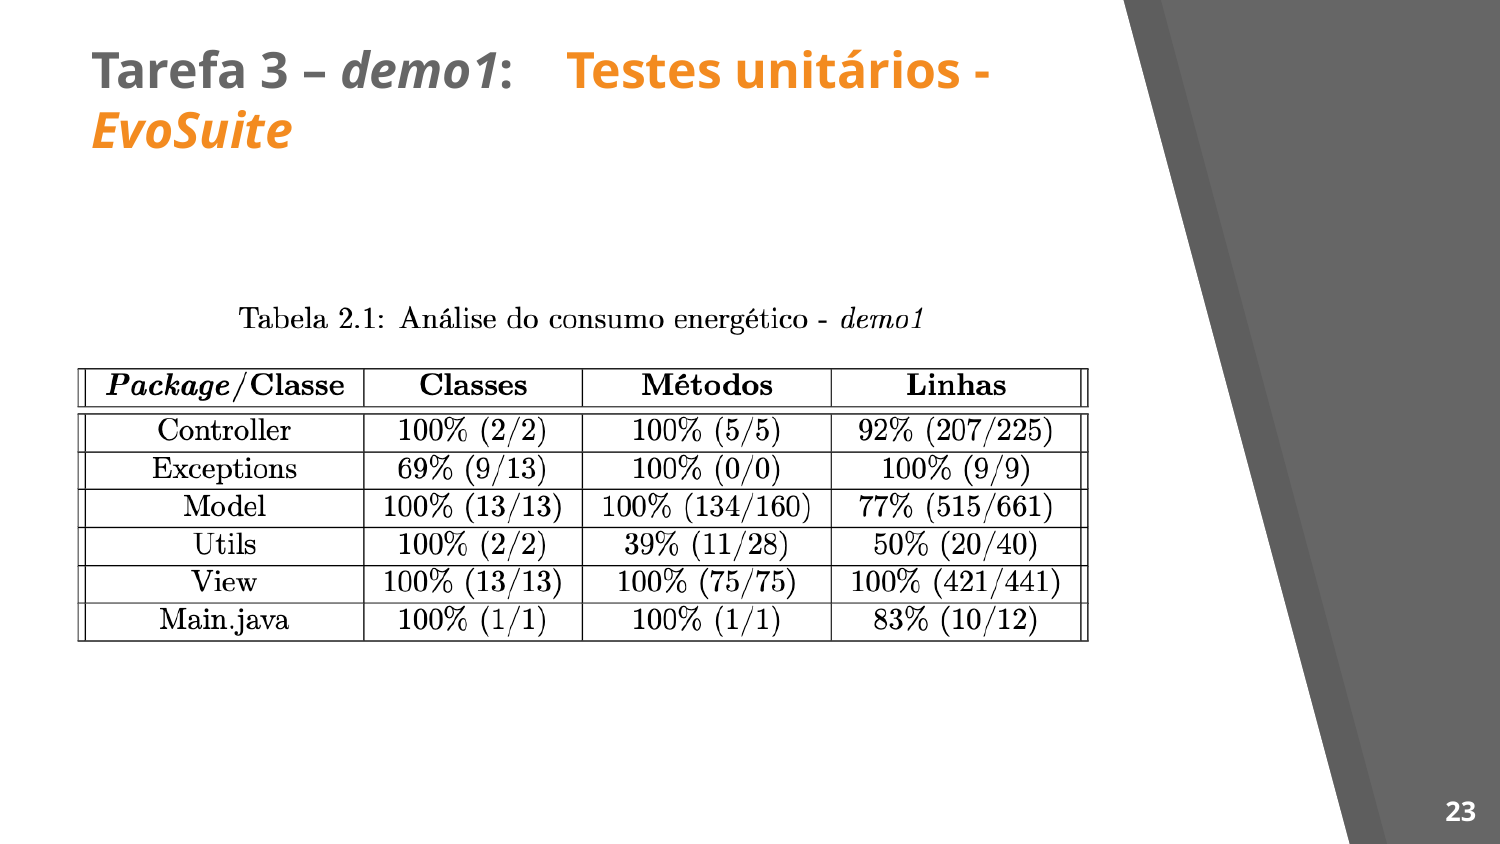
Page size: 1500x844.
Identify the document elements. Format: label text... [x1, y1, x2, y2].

title Tarefa 3 – demo1: Testes unitários - EvoSuite [76, 88, 1064, 173]
slide_number 23 [1401, 779, 1492, 844]
list [48, 173, 1096, 802]
picture [67, 293, 1096, 648]
